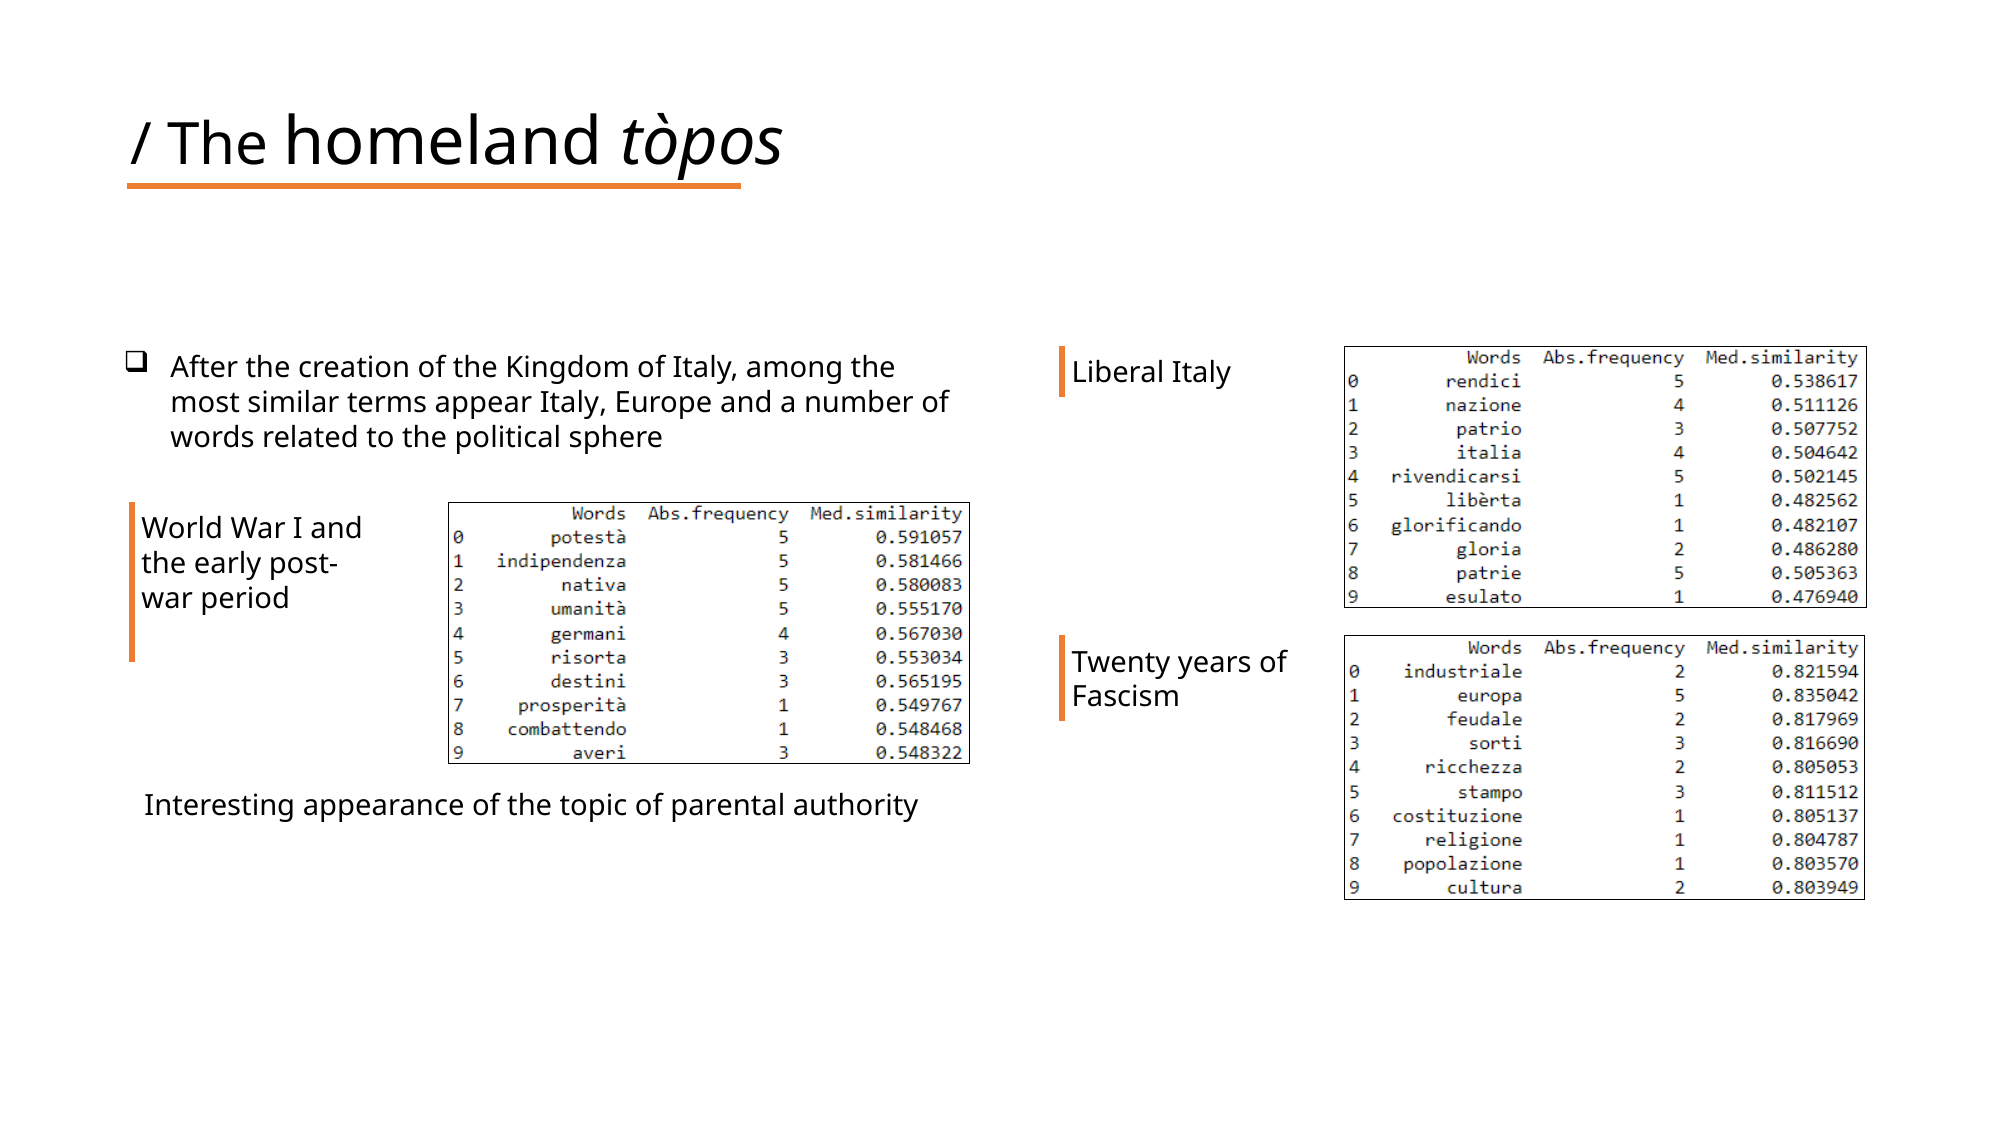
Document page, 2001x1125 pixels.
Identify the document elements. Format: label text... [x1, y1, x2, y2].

text_box After the creation of the Kingdom of Italy, among the most similar terms appear Italy, Europe and a number of words related to the political sphere [108, 341, 970, 461]
text_box / The homeland tòpos [115, 90, 1432, 185]
text_box World War I and the early post-war period [135, 502, 401, 622]
text_box Liberal Italy [1065, 346, 1331, 396]
text_box Interesting appearance of the topic of parental authority [129, 778, 934, 829]
picture [448, 502, 970, 764]
picture [1344, 635, 1865, 900]
picture [1344, 345, 1867, 608]
text_box Twenty years of Fascism [1065, 635, 1331, 721]
